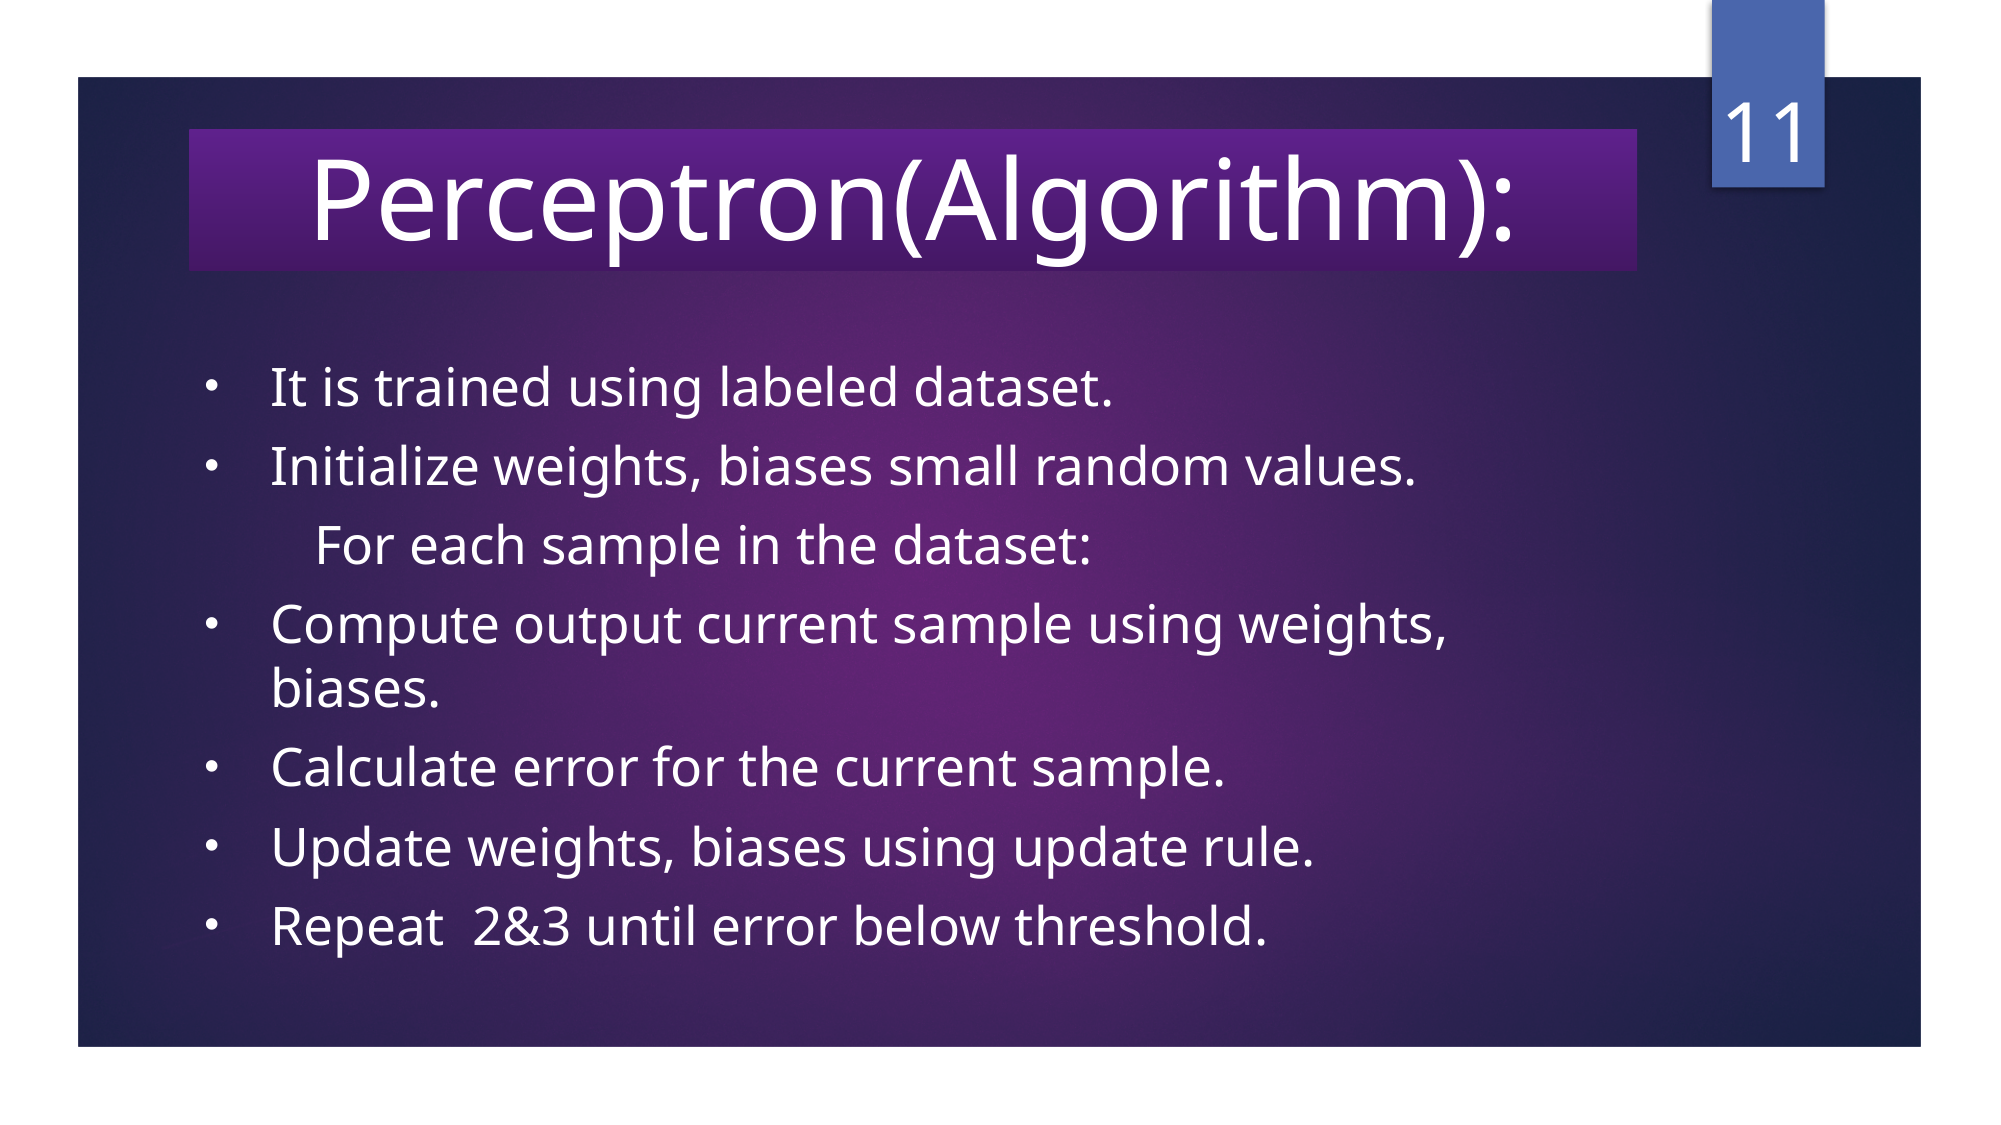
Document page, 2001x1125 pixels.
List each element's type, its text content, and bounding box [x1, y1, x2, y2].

title Perceptron(Algorithm): [189, 129, 1638, 271]
text_box 11 [1706, 71, 1880, 186]
subtitle It is trained using labeled dataset. Initialize weights, biases small random values. For each sample in the dataset: Compute output current sample using weights, biases. Calculate error for the current sample. Update weights, biases using update rule. Repeat 2&3 until error below threshold. [189, 345, 1638, 964]
